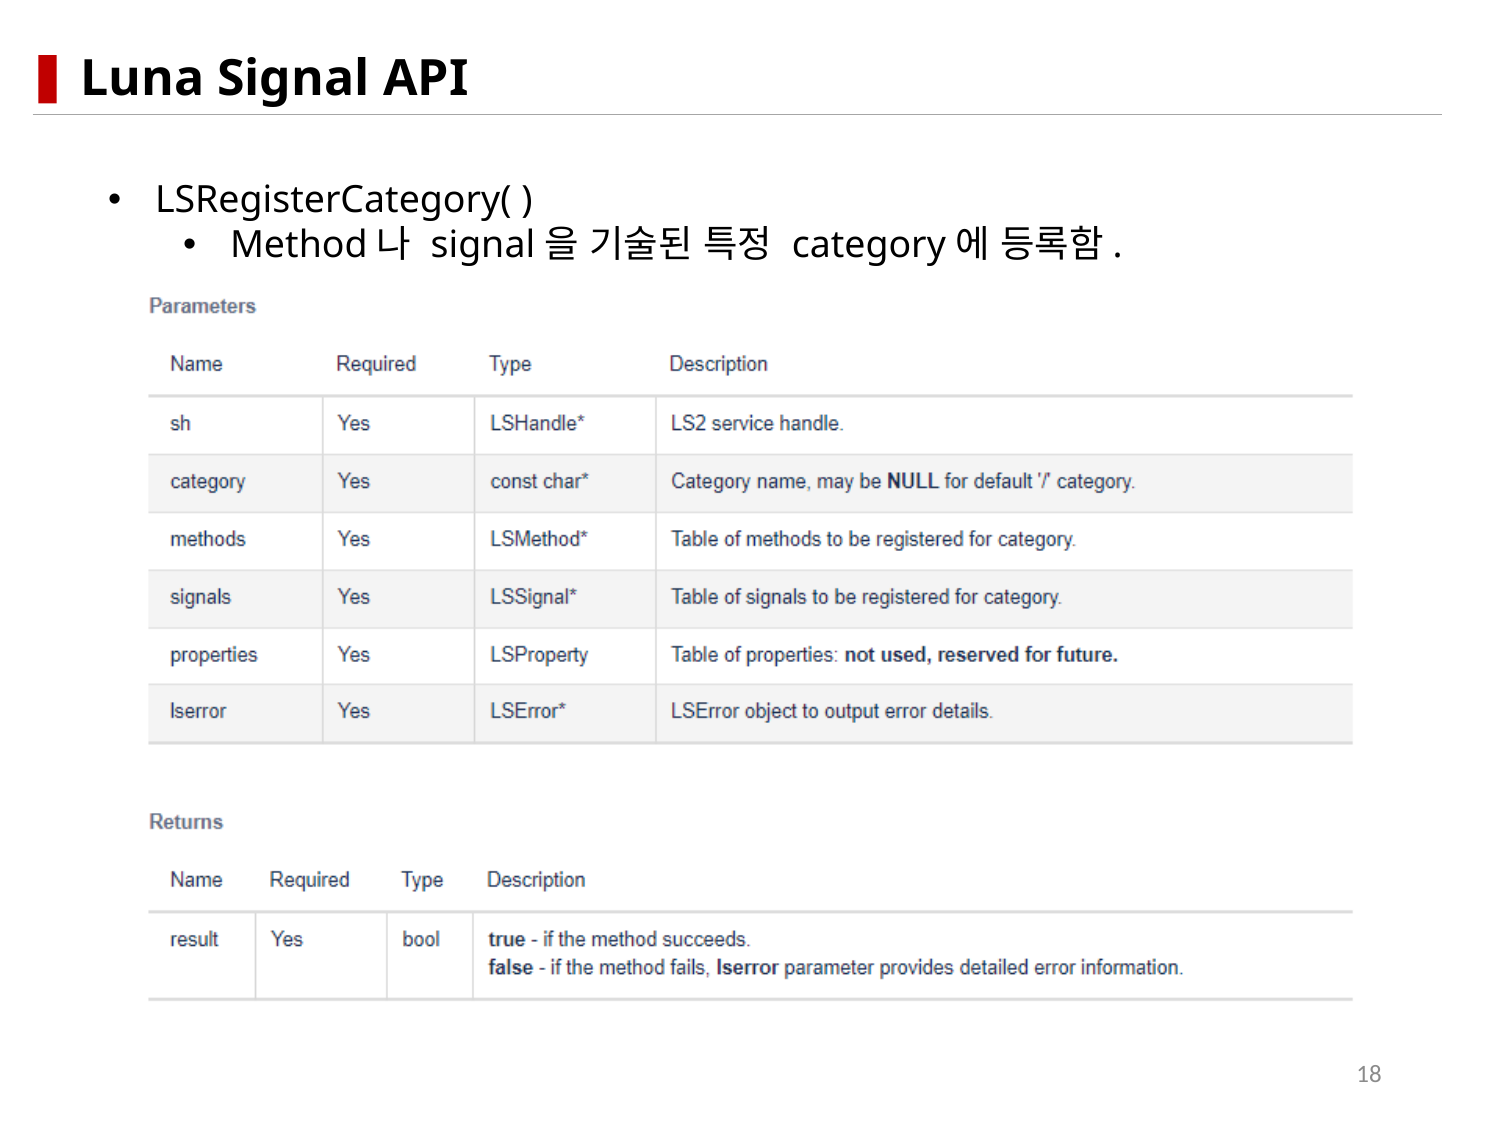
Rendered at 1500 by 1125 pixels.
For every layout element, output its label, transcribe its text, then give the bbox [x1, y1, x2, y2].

title Luna Signal API [65, 49, 1443, 110]
picture [144, 293, 1364, 1009]
text_box LSRegisterCategory( ) Method나 signal을 기술된 특정 category에 등록함. [93, 168, 1397, 588]
slide_number 18 [1059, 1042, 1397, 1103]
